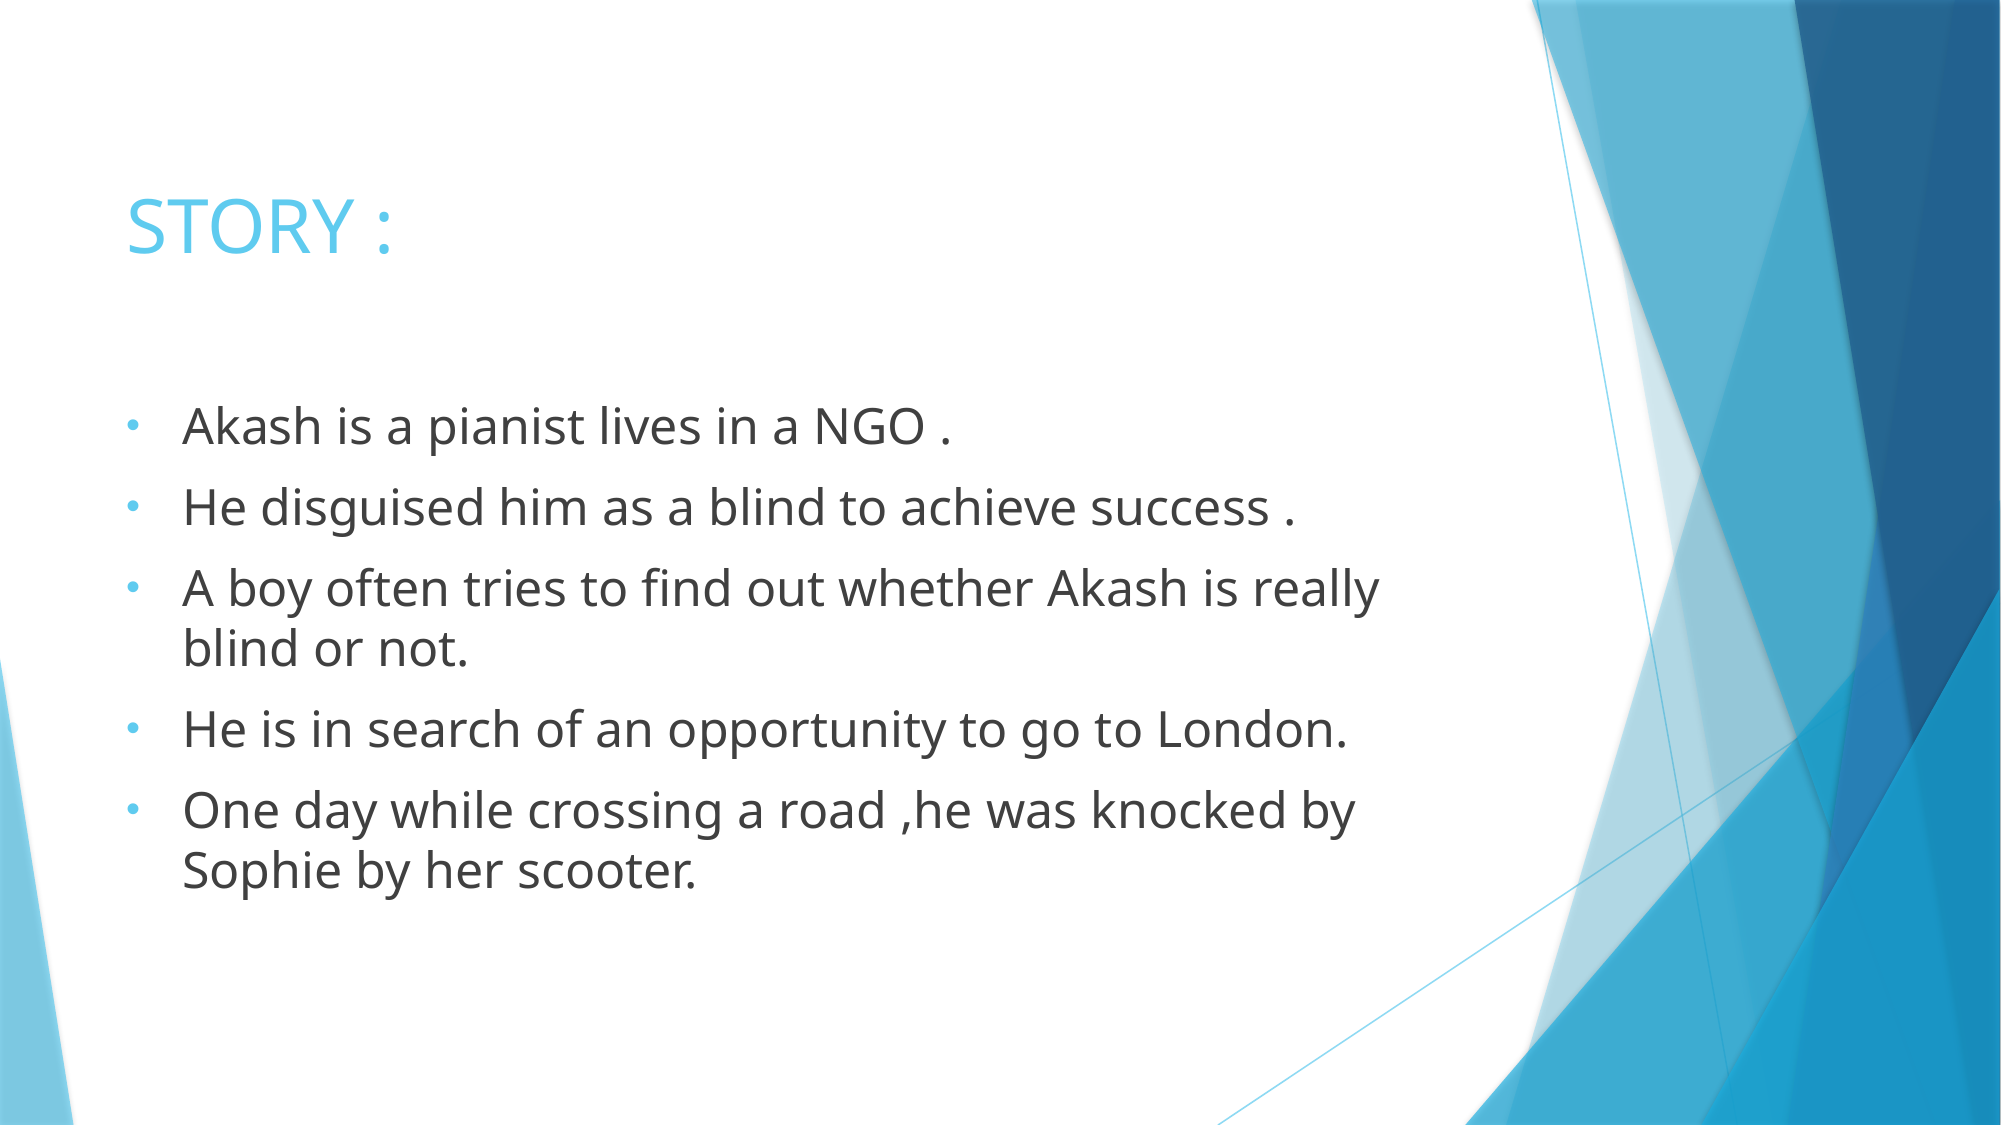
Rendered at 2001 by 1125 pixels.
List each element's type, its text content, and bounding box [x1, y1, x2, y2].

title STORY : [111, 170, 1522, 387]
list Akash is a pianist lives in a NGO . He disguised him as a blind to achieve success . A boy often tries to find out whether Akash is really blind or not. He is in search of an opportunity to go to London. One day while crossing a road ,he was knocked by Sophie by her scooter. [111, 387, 1522, 1109]
